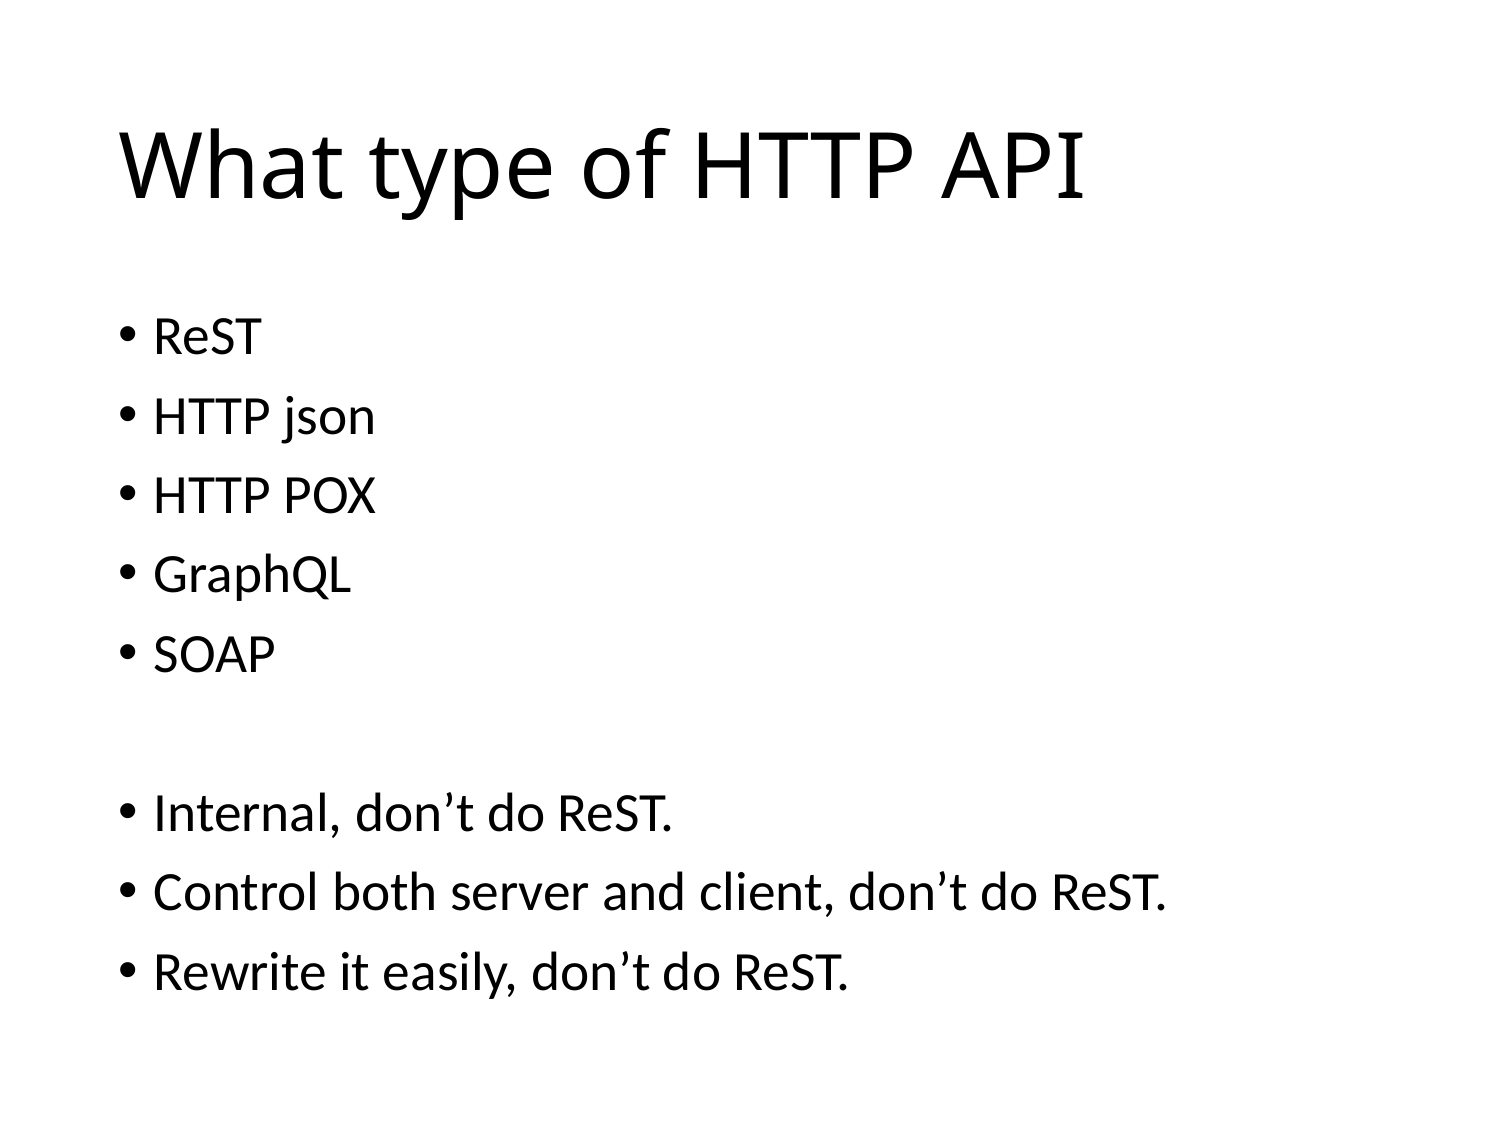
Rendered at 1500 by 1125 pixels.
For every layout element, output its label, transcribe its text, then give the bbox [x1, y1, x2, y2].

title What type of HTTP API [103, 59, 1397, 278]
list ReST HTTP json HTTP POX GraphQL SOAP Internal, don’t do ReST. Control both server and client, don’t do ReST. Rewrite it easily, don’t do ReST. [103, 299, 1397, 1014]
